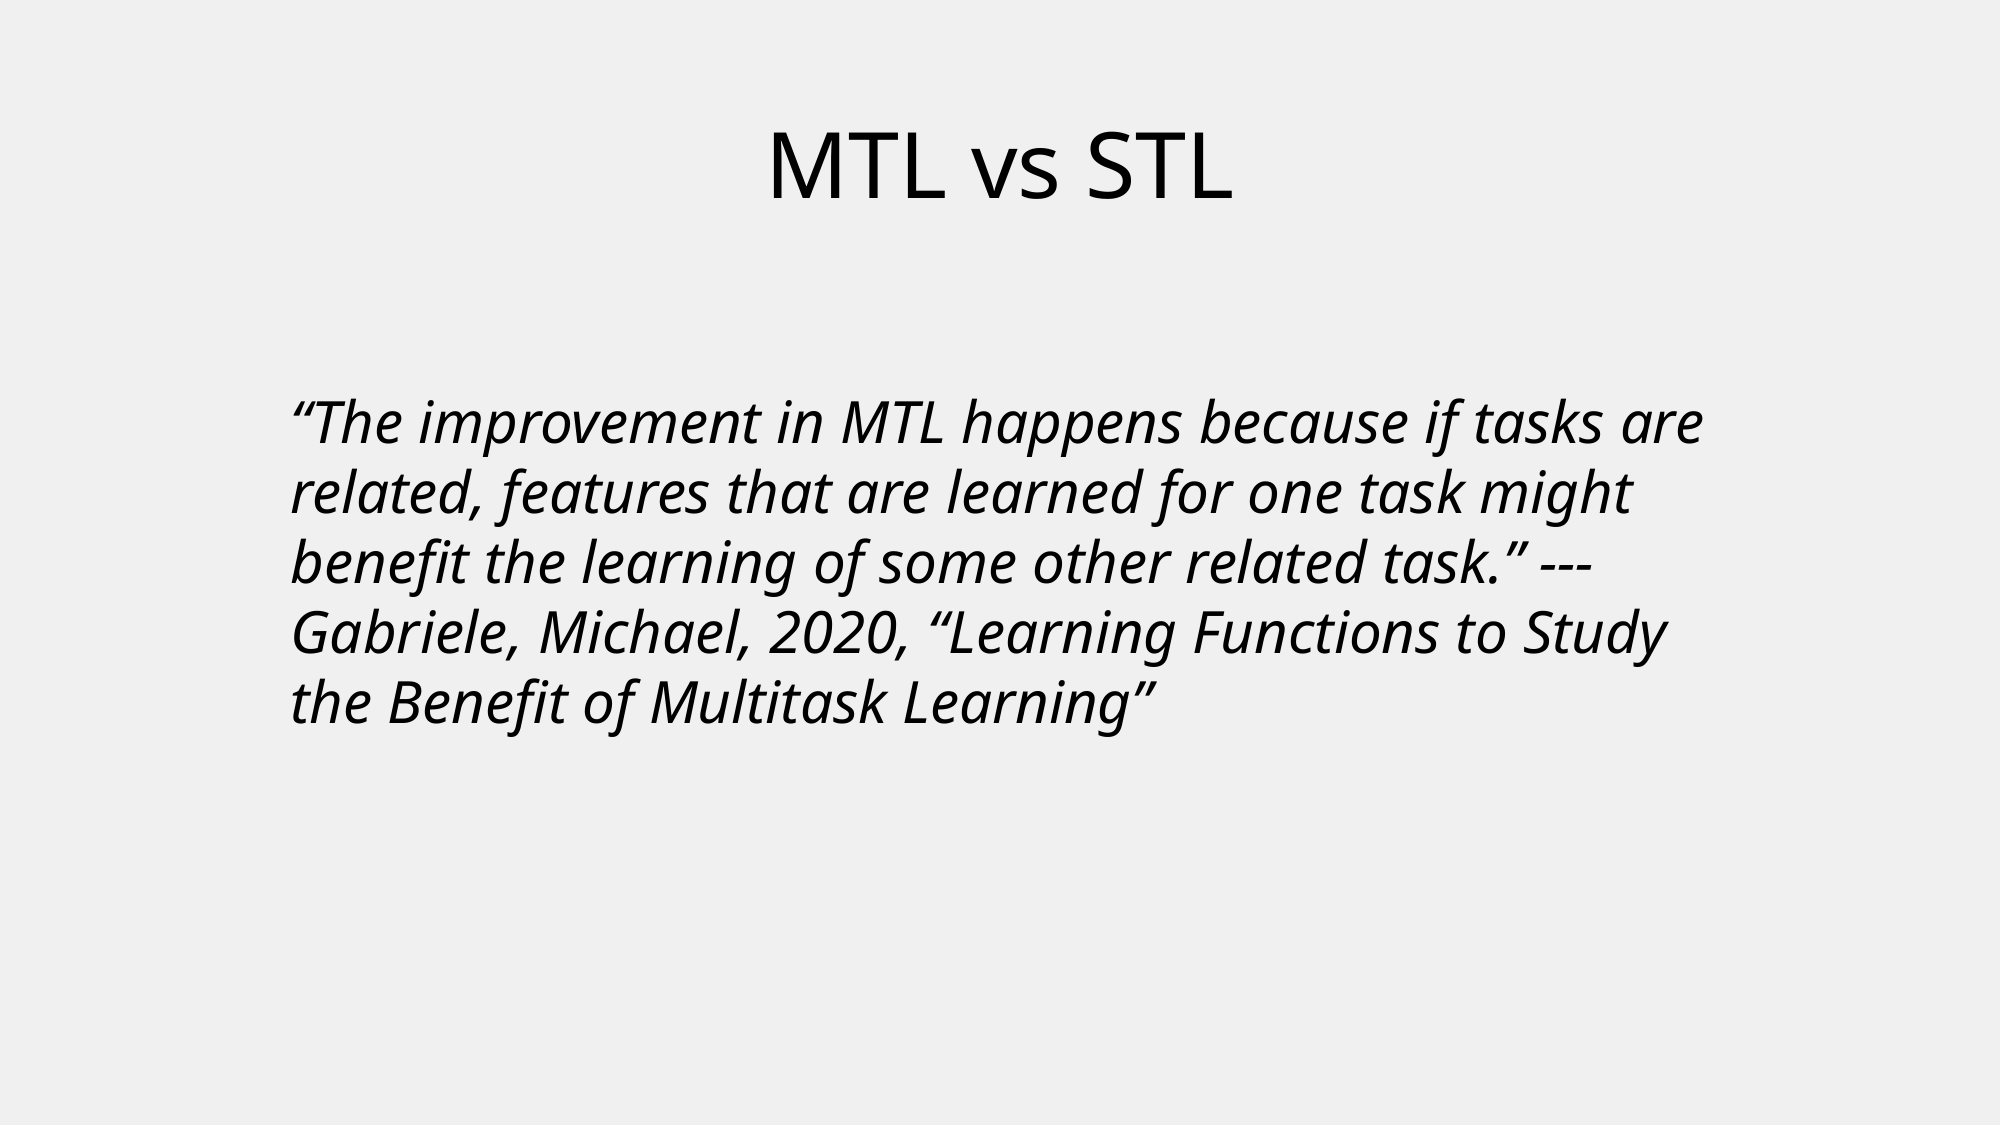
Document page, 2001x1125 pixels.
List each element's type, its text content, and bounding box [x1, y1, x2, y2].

title MTL vs STL [137, 59, 1863, 278]
text_box “The improvement in MTL happens because if tasks are related, features that are learned for one task might benefit the learning of some other related task.” --- Gabriele, Michael, 2020, “Learning Functions to Study the Benefit of Multitask Learning” [275, 378, 1724, 743]
